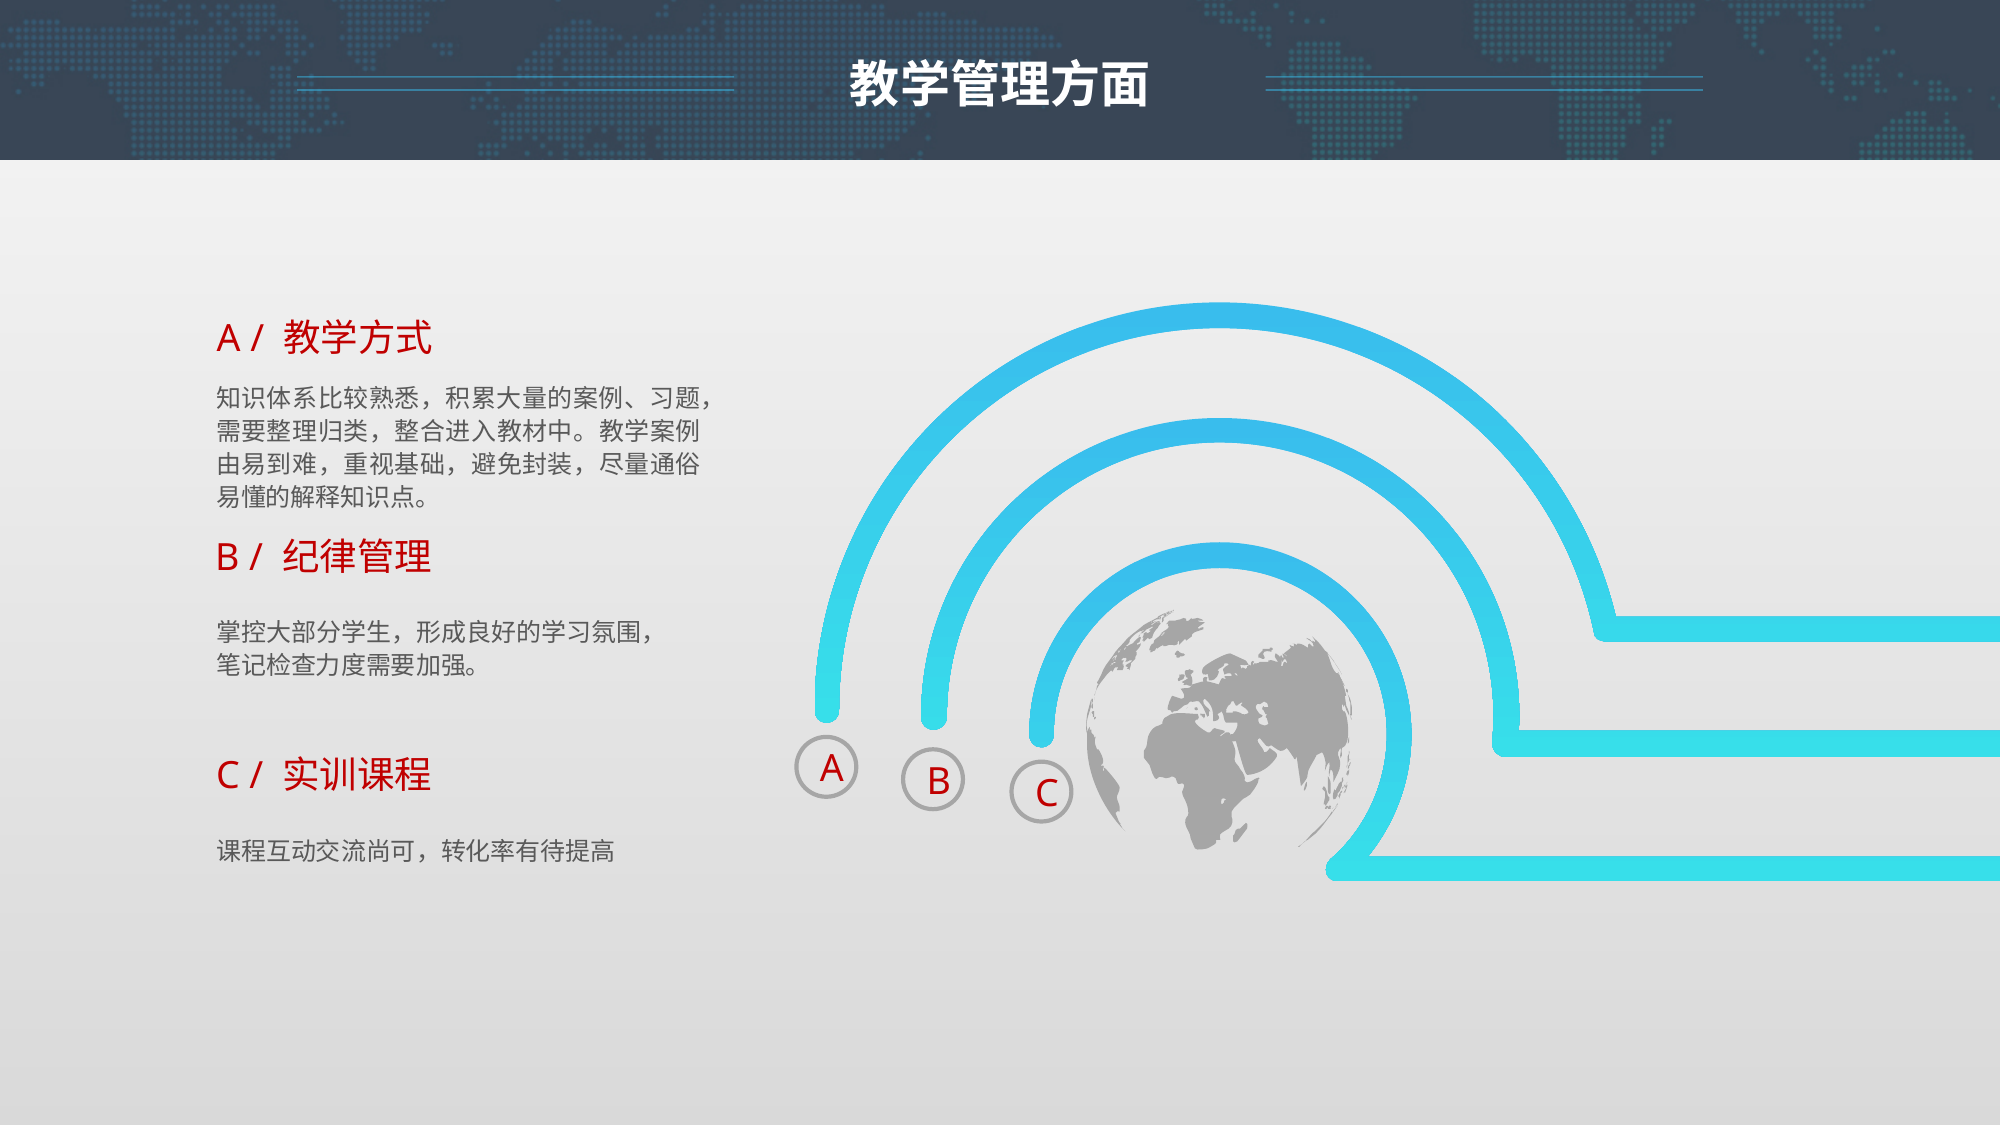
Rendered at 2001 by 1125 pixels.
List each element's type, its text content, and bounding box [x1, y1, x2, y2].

text_box C / 实训课程 [201, 743, 448, 804]
text_box C [1009, 759, 1074, 824]
text_box 课程互动交流尚可，转化率有待提高 [201, 824, 657, 873]
text_box B / 纪律管理 [200, 525, 447, 586]
text_box A [794, 734, 859, 799]
text_box 掌控大部分学生，形成良好的学习氛围，笔记检查力度需要加强。 [201, 605, 657, 688]
picture [0, 0, 2000, 161]
text_box 教学管理方面 [835, 45, 1165, 75]
text_box [1027, 540, 2000, 884]
text_box 教学管理方面 [835, 98, 1165, 121]
text_box 知识体系比较熟悉，积累大量的案例、习题，需要整理归类，整合进入教材中。教学案例由易到难，重视基础，避免封装，尽量通俗易懂的解释知识点。 [201, 371, 717, 520]
text_box [919, 415, 2000, 759]
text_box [1084, 609, 1353, 852]
text_box B [900, 747, 966, 812]
text_box [812, 300, 2000, 725]
text_box A / 教学方式 [201, 307, 449, 367]
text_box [296, 76, 1704, 91]
